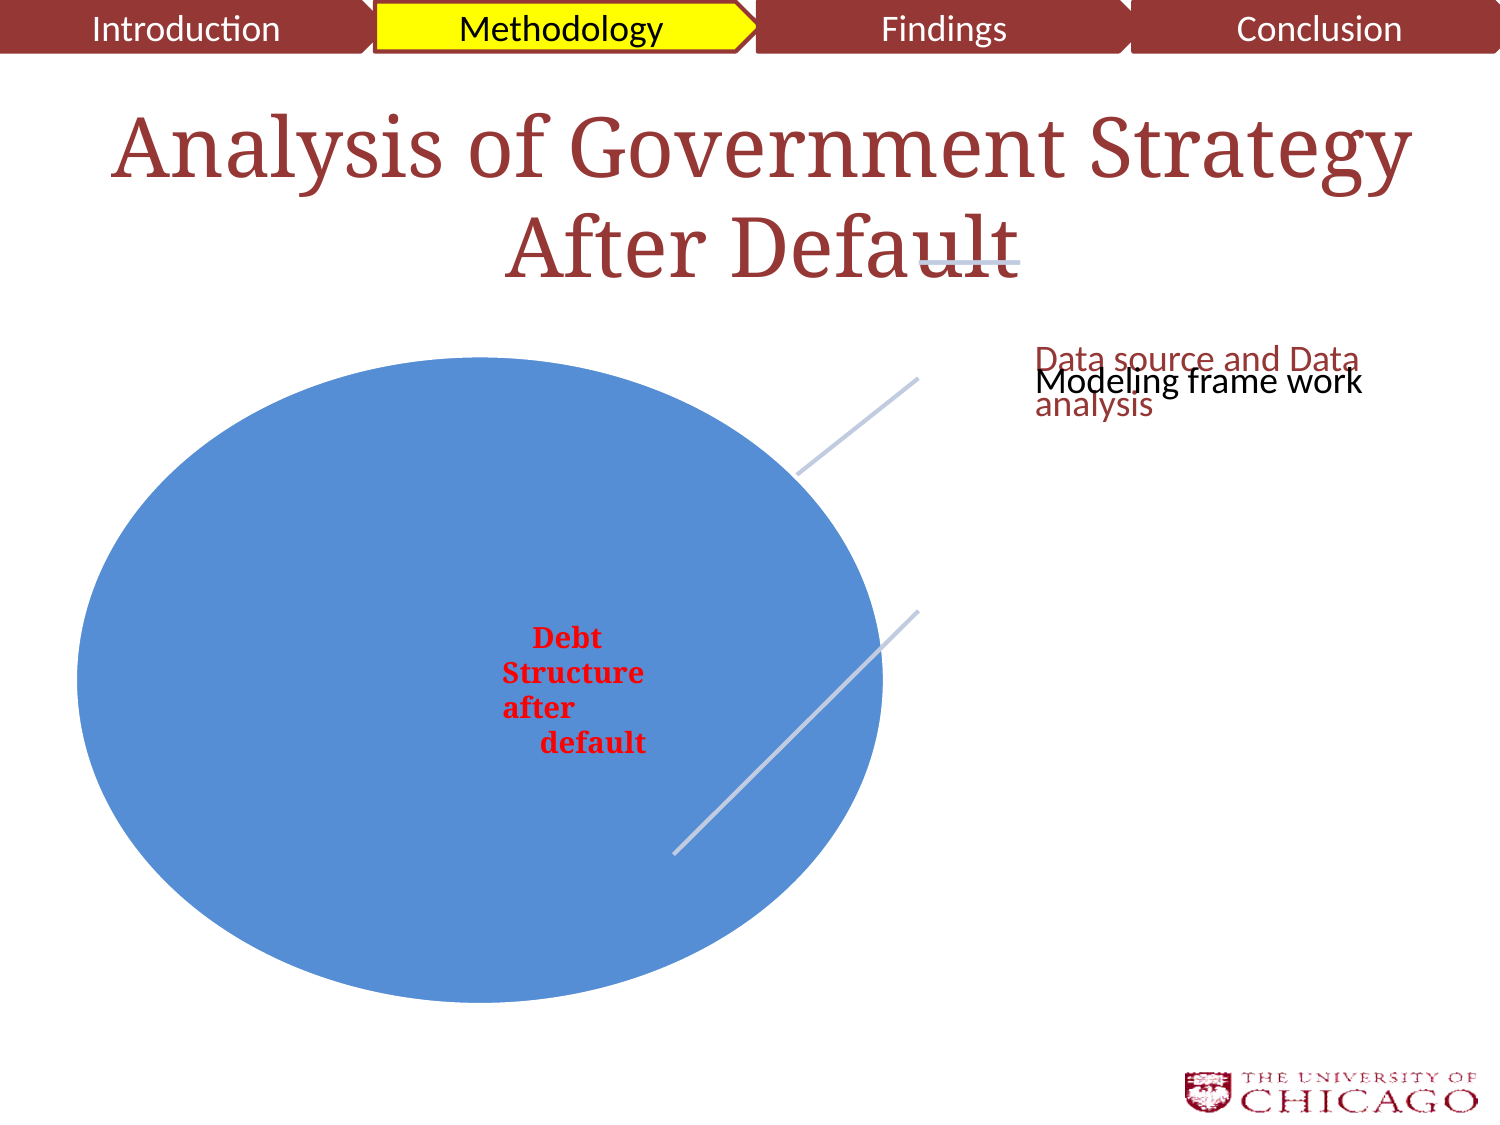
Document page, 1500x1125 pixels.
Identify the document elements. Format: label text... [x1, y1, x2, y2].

text_box Methodology [372, 0, 755, 54]
text_box Findings [755, 0, 1131, 54]
text_box Conclusion [1131, 0, 1500, 54]
title Analysis of Government Strategy After Default [24, 45, 1500, 233]
text_box Introduction [0, 0, 372, 54]
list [74, 262, 1426, 1006]
picture [1185, 1071, 1478, 1114]
